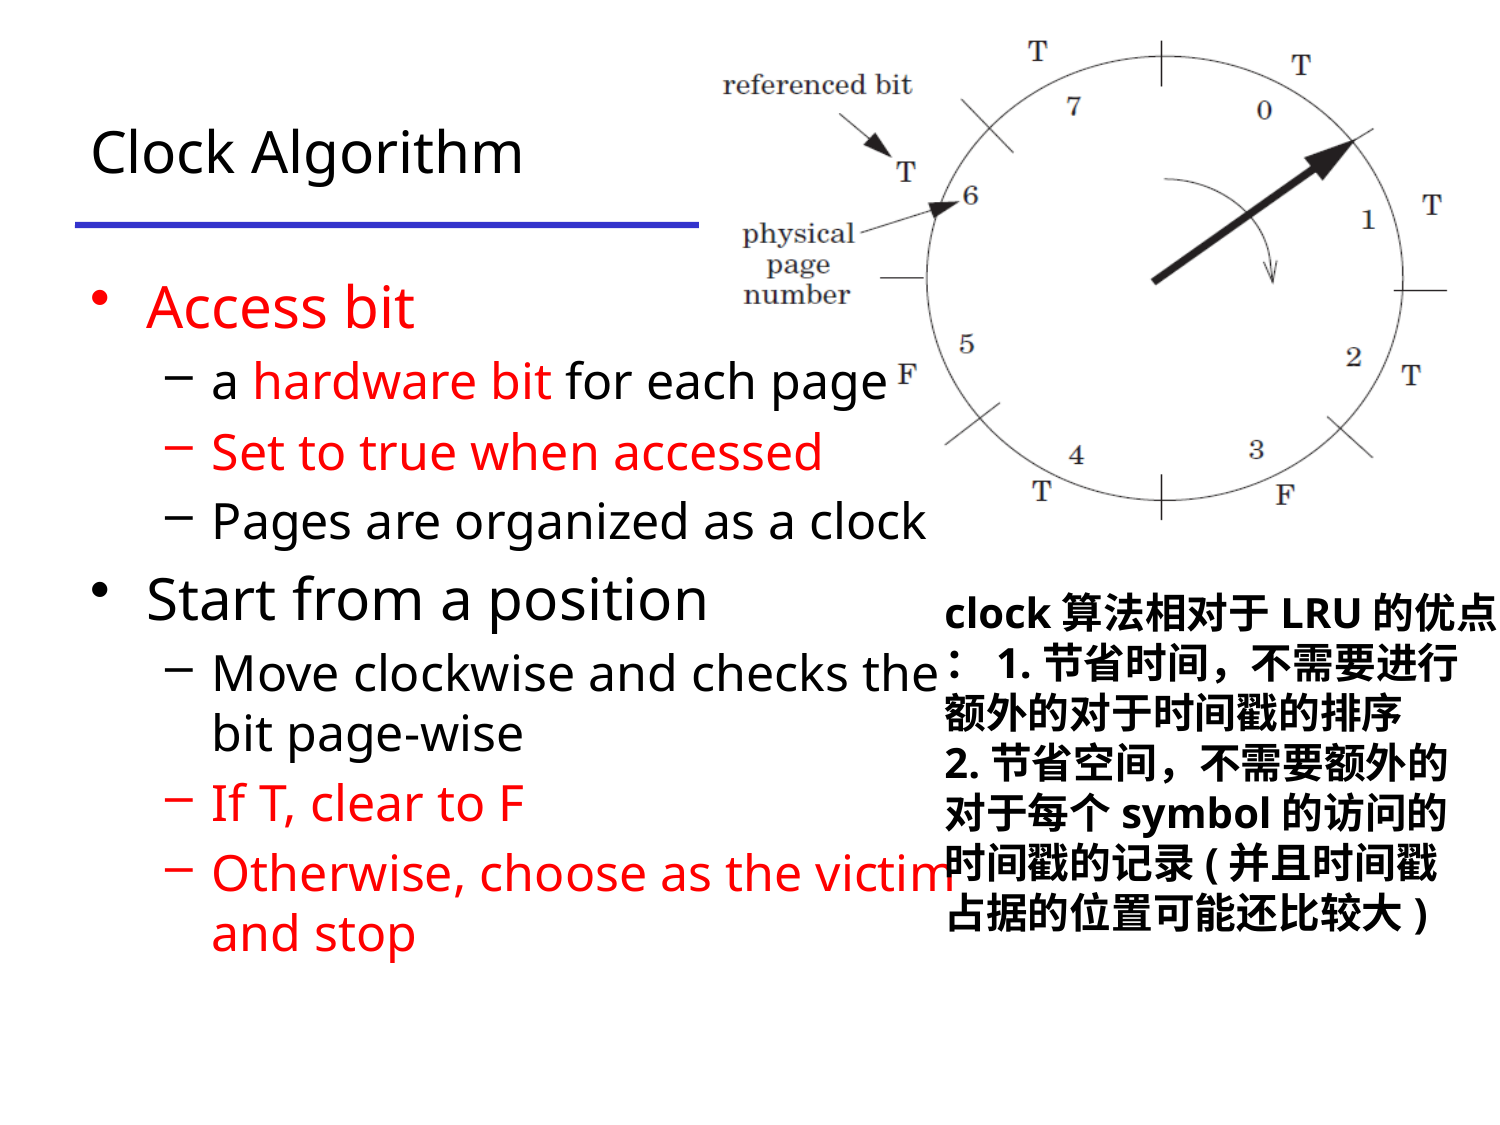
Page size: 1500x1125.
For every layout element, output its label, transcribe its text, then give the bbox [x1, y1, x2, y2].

picture [699, 37, 1454, 524]
title Clock Algorithm [74, 74, 694, 226]
text_box clock算法相对于LRU的优点 ：1.节省时间，不需要进行 额外的对于时间戳的排序 2.节省空间，不需要额外的 对于每个symbol的访问的 时间戳的记录(并且时间戳 占据的位置可能还比较大) [929, 579, 1500, 945]
list Access bit a hardware bit for each page Set to true when accessed Pages are organized as a clock Start from a position Move clockwise and checks the bit page-wise If T, clear to F Otherwise, choose as the victim and stop [74, 262, 1001, 988]
